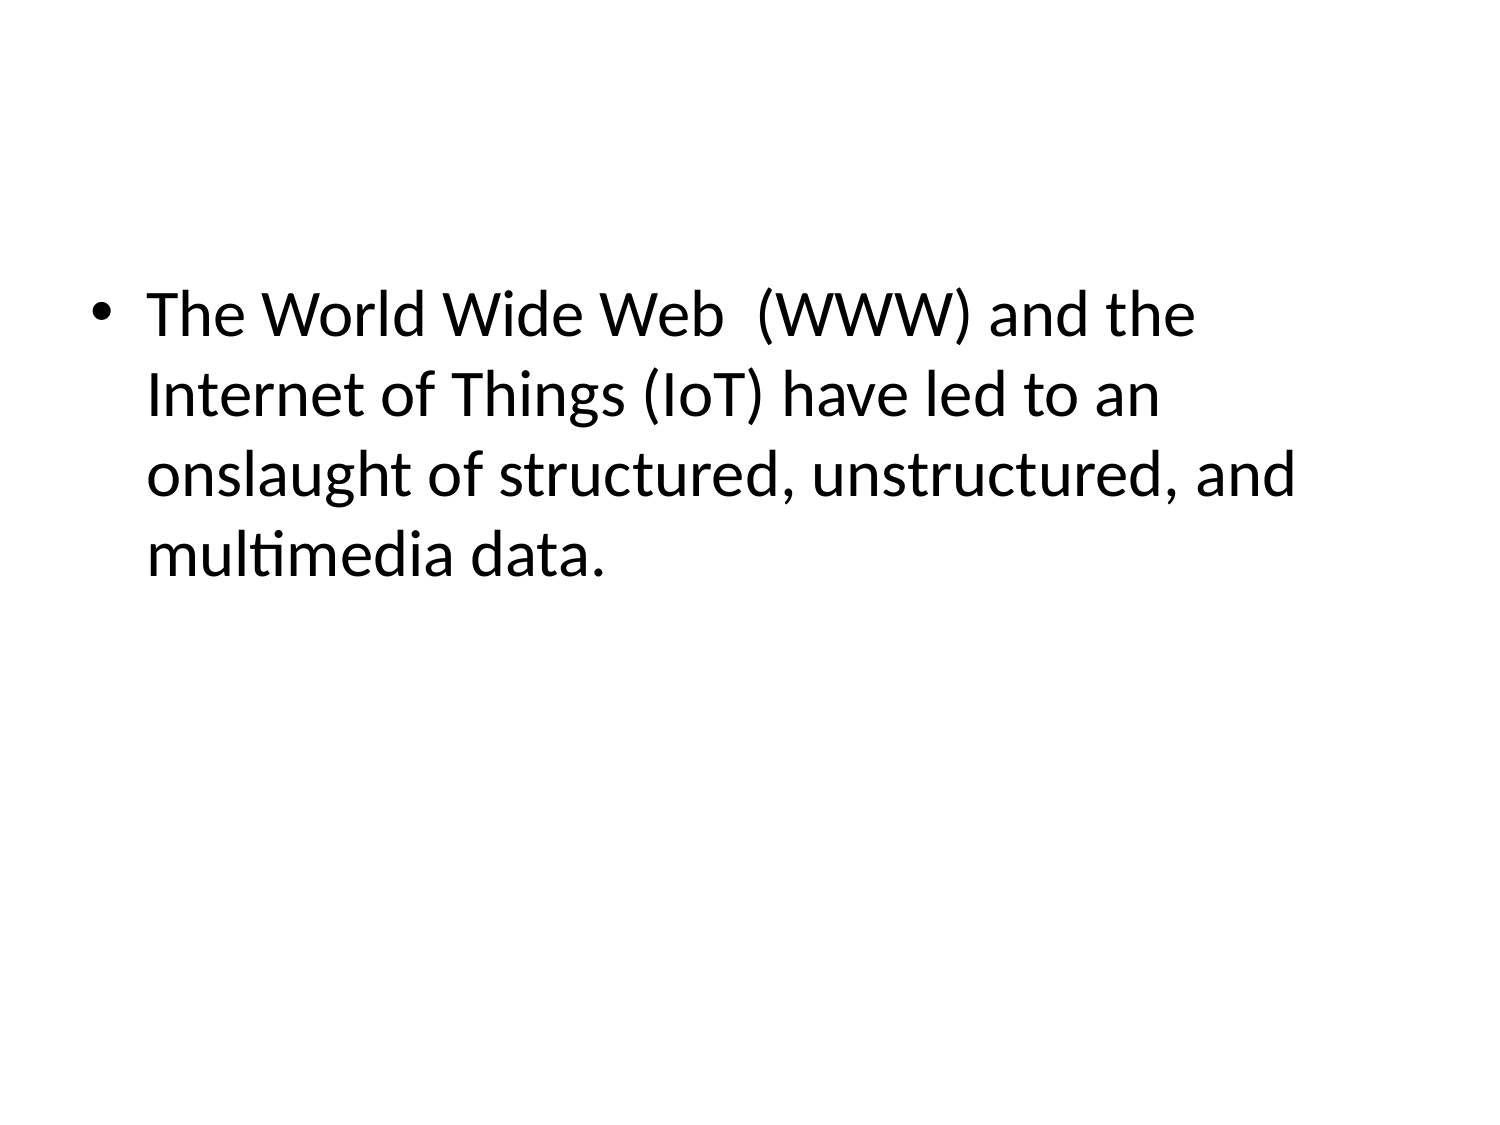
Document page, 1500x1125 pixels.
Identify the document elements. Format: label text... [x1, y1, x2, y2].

list The World Wide Web (WWW) and the Internet of Things (IoT) have led to an onslaught of structured, unstructured, and multimedia data. [75, 262, 1425, 1005]
